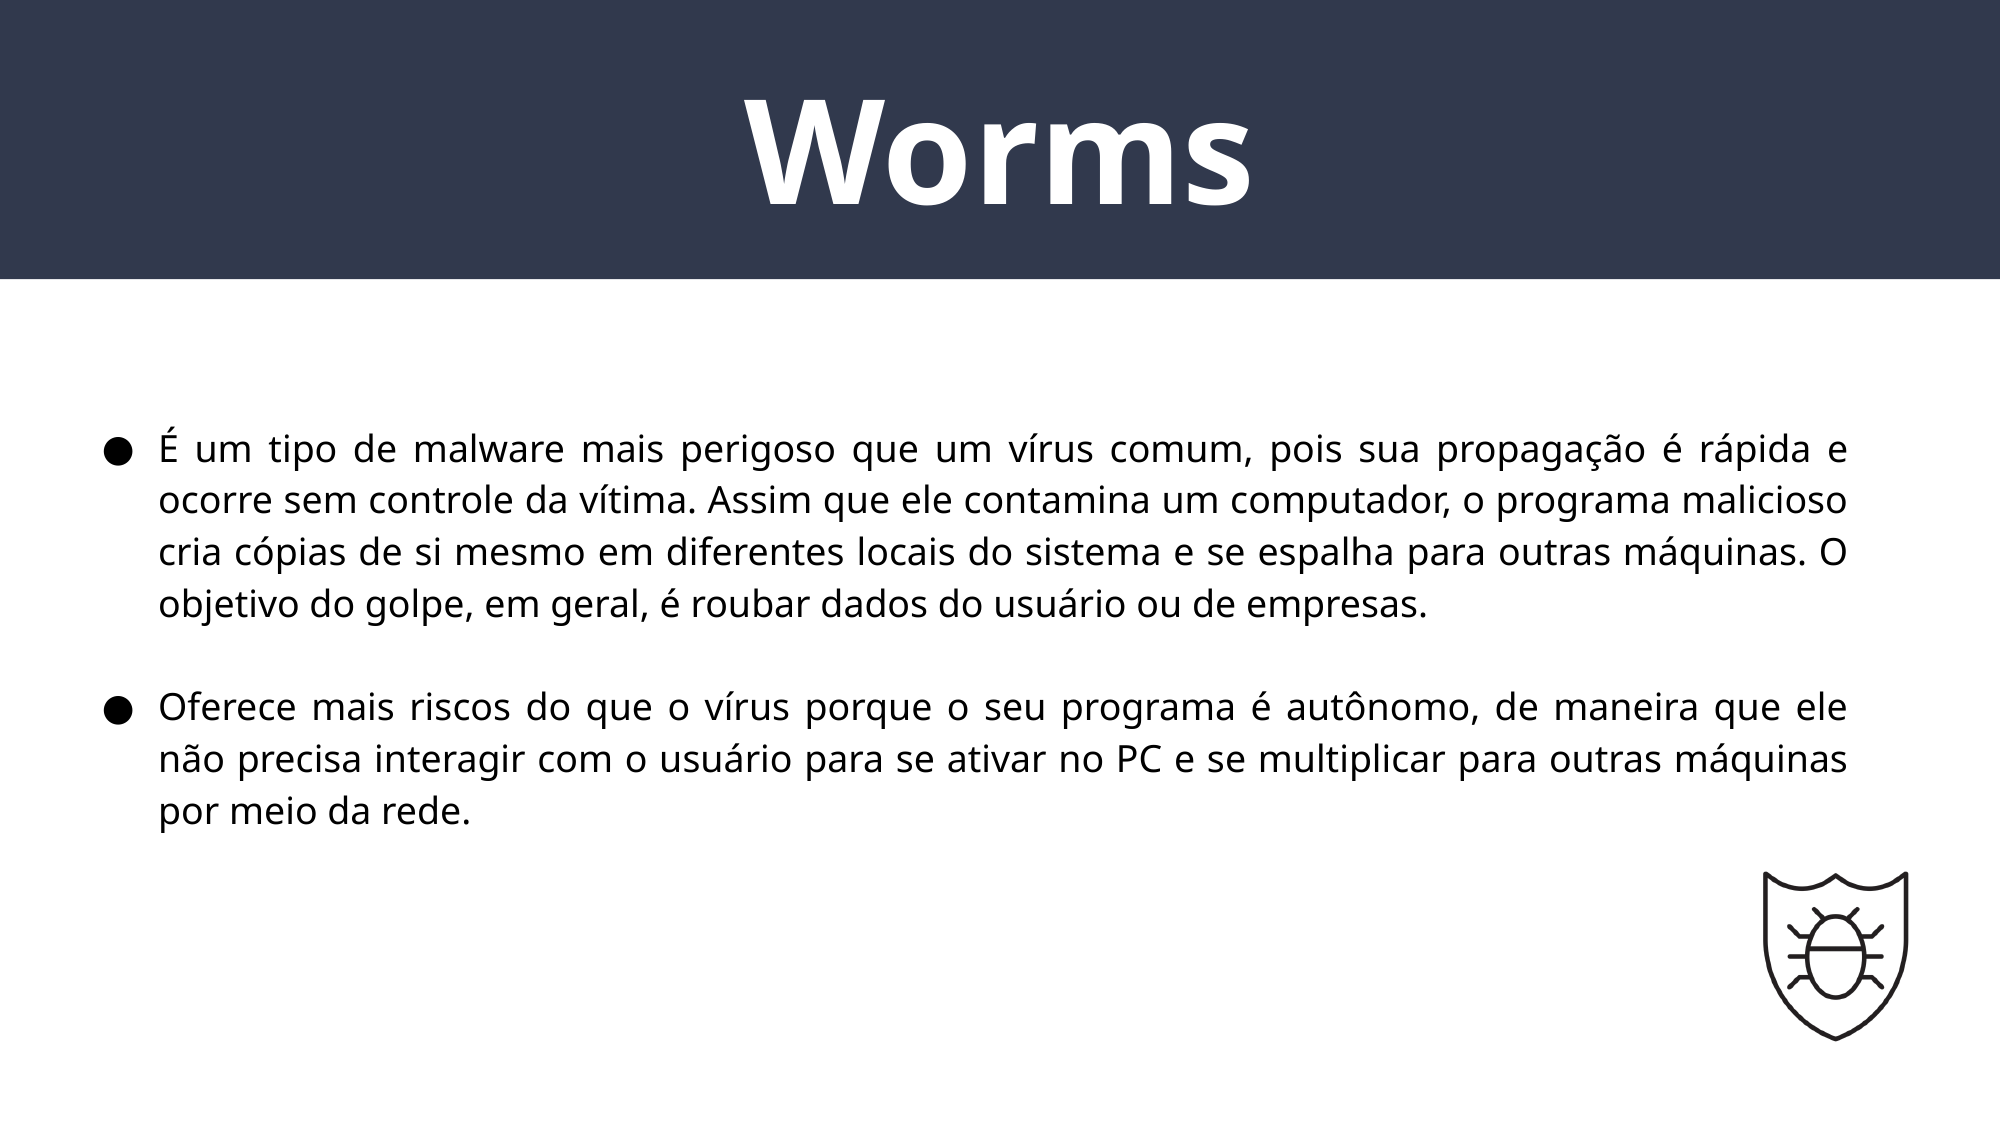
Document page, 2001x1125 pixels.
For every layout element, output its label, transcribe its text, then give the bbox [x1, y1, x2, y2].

text_box É um tipo de malware mais perigoso que um vírus comum, pois sua propagação é rápida e ocorre sem controle da vítima. Assim que ele contamina um computador, o programa malicioso cria cópias de si mesmo em diferentes locais do sistema e se espalha para outras máquinas. O objetivo do golpe, em geral, é roubar dados do usuário ou de empresas. Oferece mais riscos do que o vírus porque o seu programa é autônomo, de maneira que ele não precisa interagir com o usuário para se ativar no PC e se multiplicar para outras máquinas por meio da rede. [68, 402, 1865, 951]
title Worms [68, 107, 1932, 244]
picture [1670, 791, 2000, 1122]
